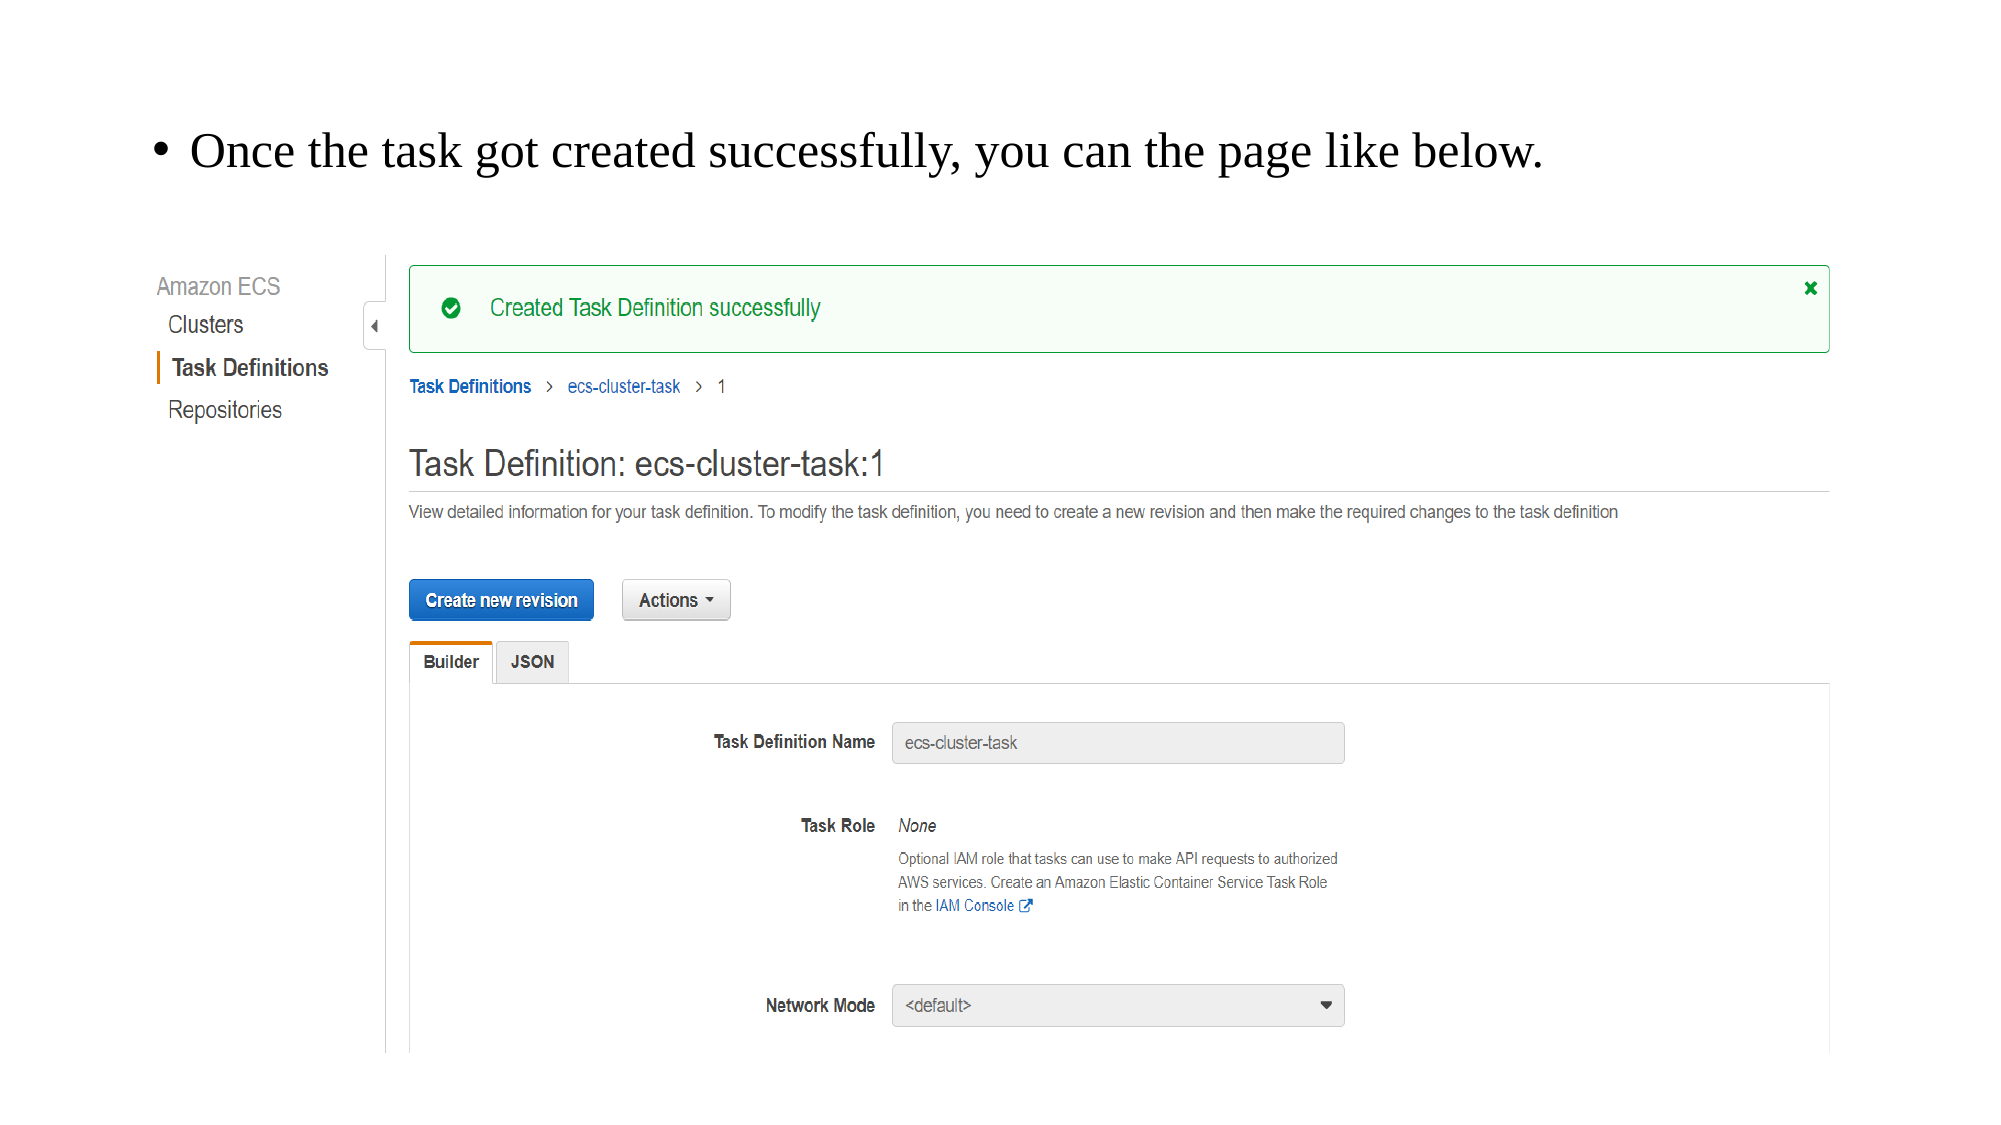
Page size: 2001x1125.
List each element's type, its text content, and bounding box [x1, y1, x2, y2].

picture [137, 255, 1863, 1053]
list Once the task got created successfully, you can the page like below. [137, 116, 1863, 255]
